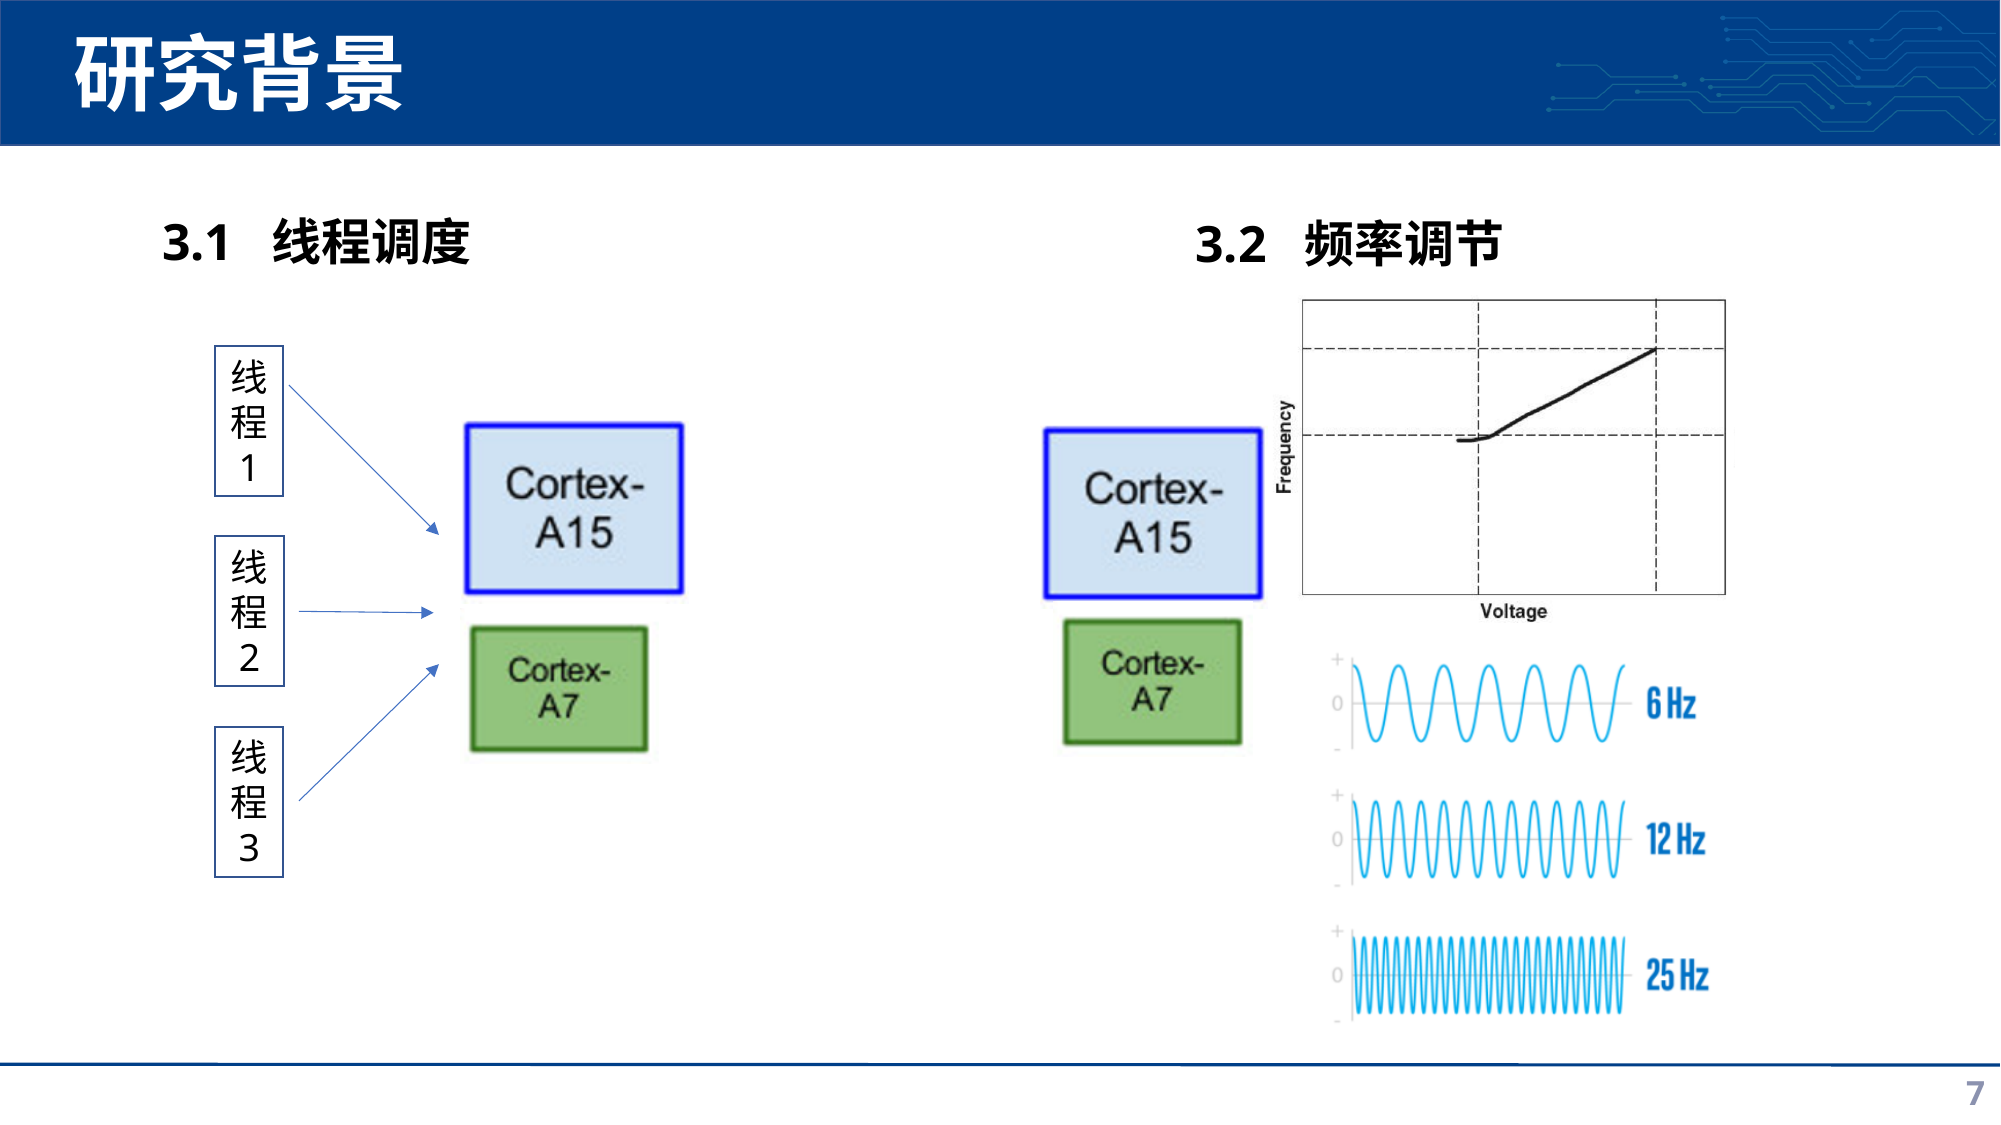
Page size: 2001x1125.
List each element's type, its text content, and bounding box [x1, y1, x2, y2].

picture [1038, 287, 1735, 757]
text_box 3.1 线程调度 [147, 203, 487, 279]
picture [460, 415, 689, 604]
title 研究背景 [58, 3, 1938, 153]
slide_number 7 [1550, 1065, 2000, 1125]
text_box 线程1 [214, 345, 284, 497]
text_box 线程2 [214, 535, 285, 687]
picture [1314, 643, 1765, 1044]
picture [460, 608, 659, 764]
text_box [298, 664, 439, 801]
text_box 线程3 [214, 726, 284, 878]
text_box 3.2 频率调节 [1180, 205, 1520, 281]
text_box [288, 384, 439, 535]
